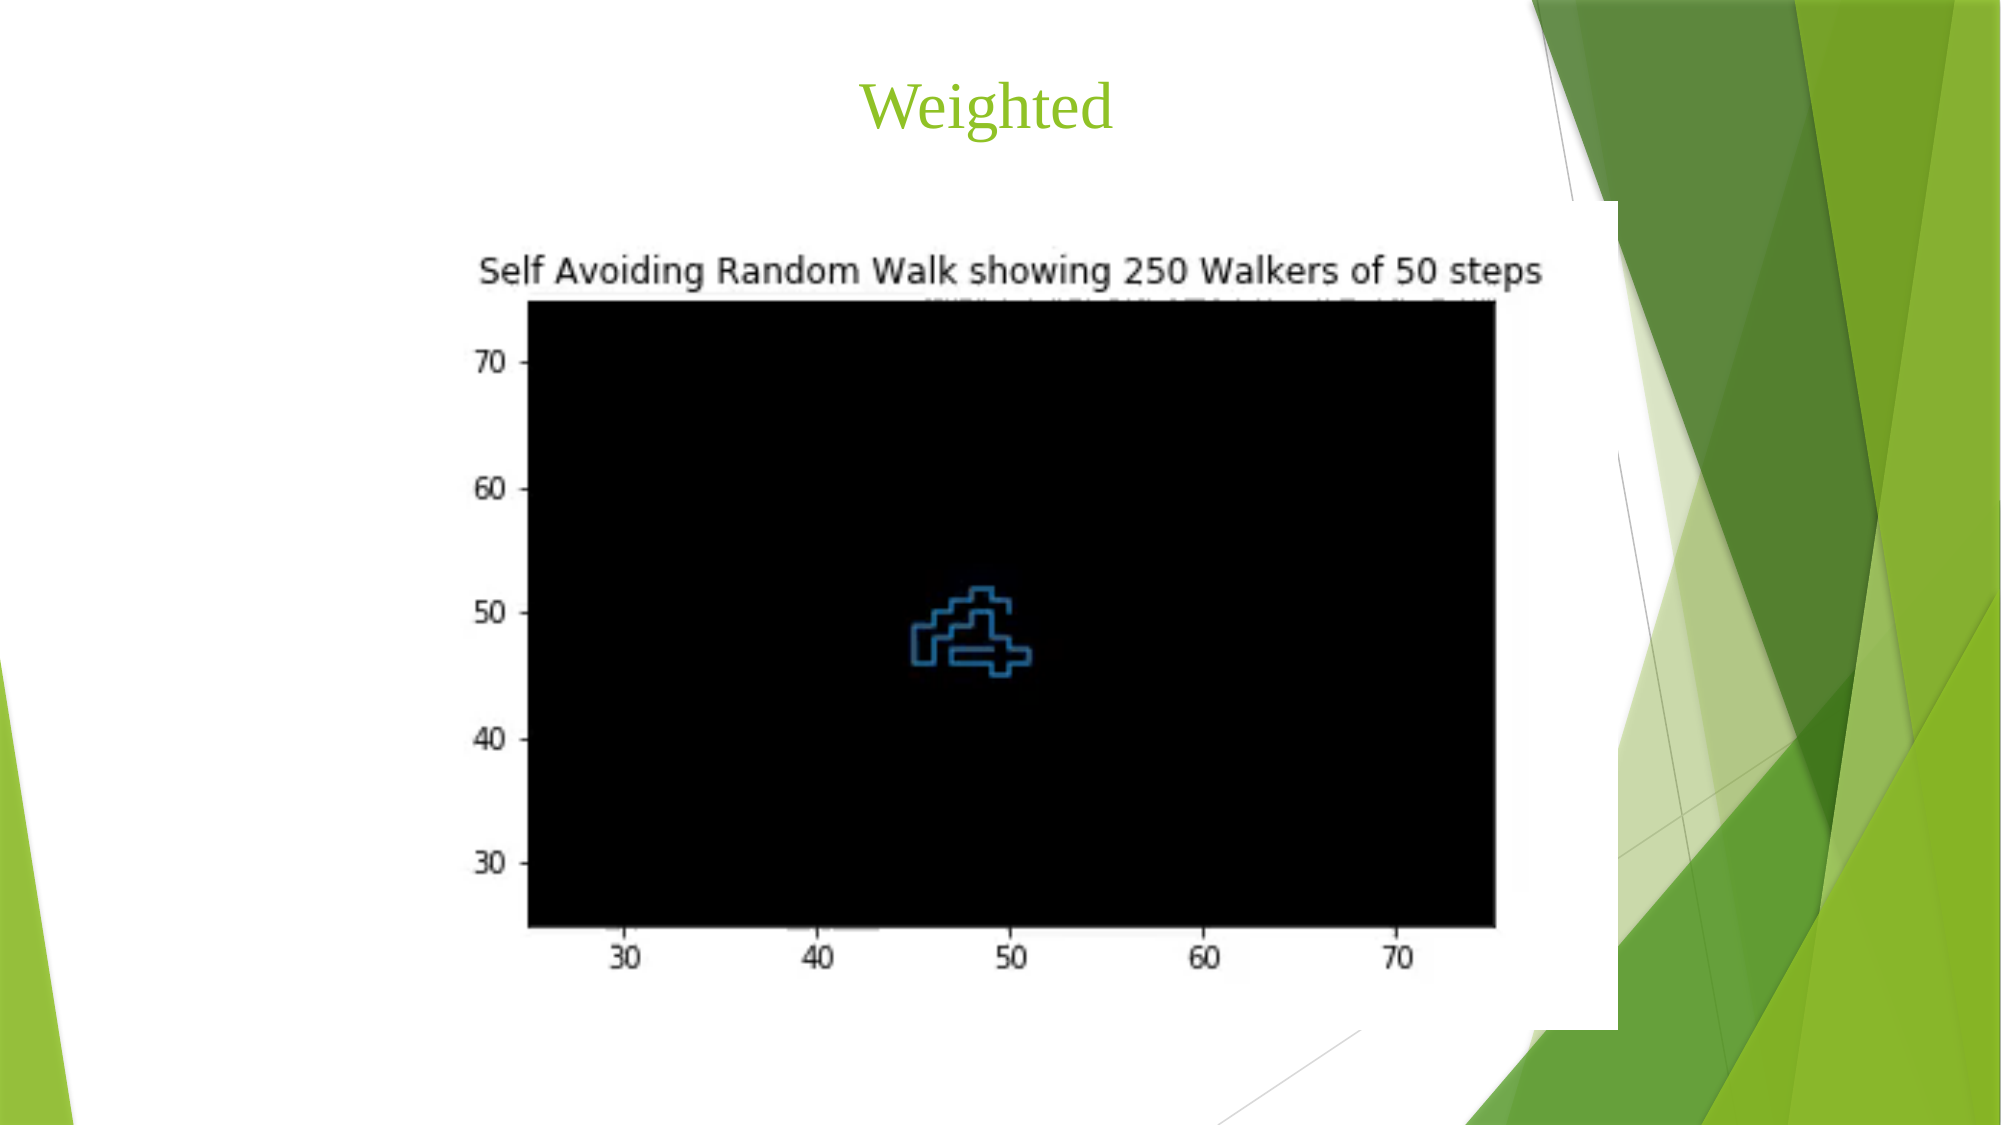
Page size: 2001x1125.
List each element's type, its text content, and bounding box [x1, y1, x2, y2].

text_box Weighted [644, 54, 1347, 150]
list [372, 199, 1619, 1031]
